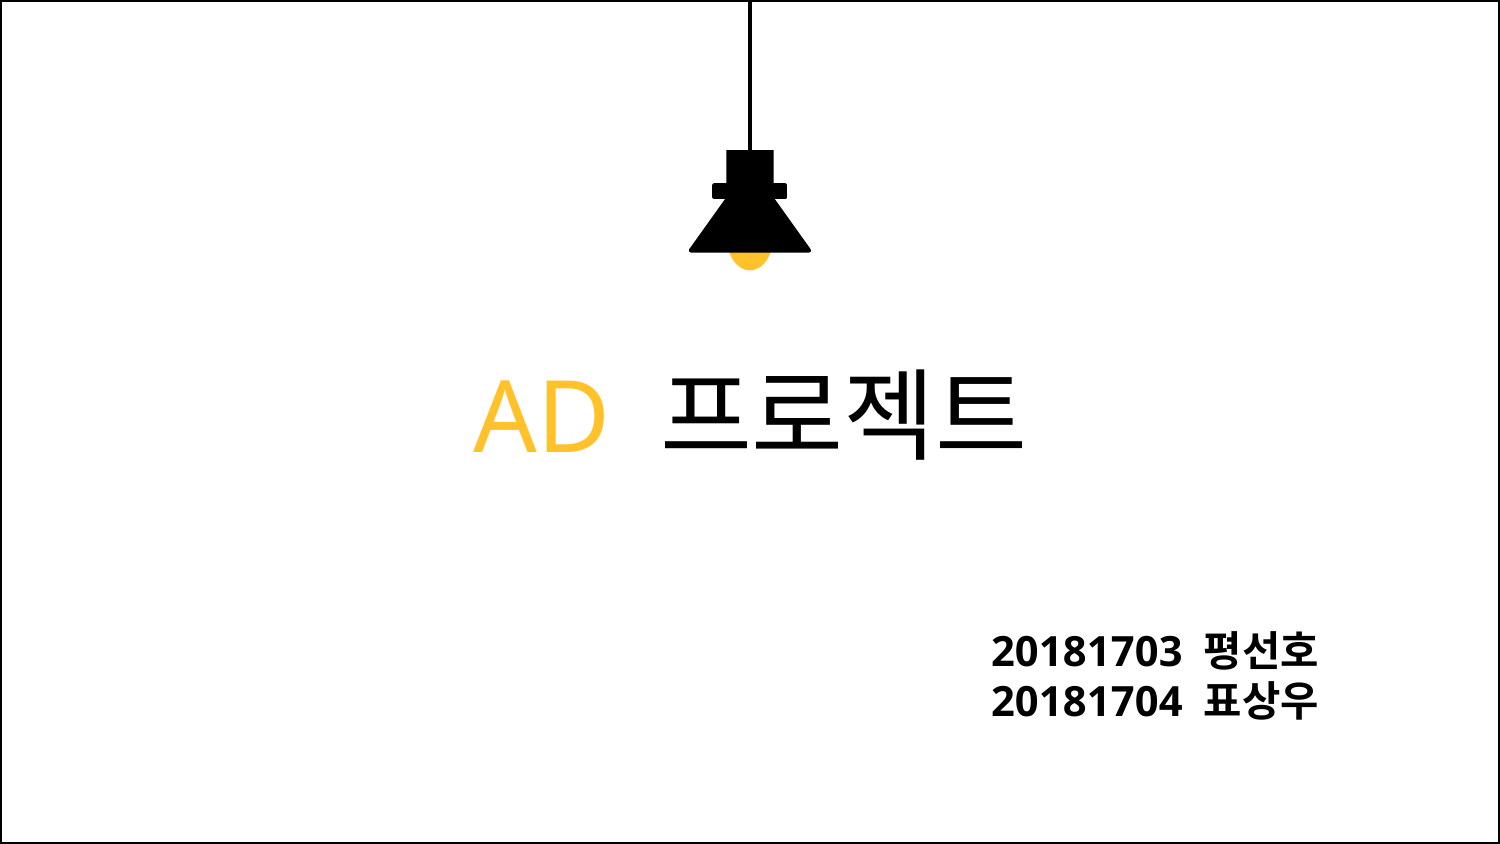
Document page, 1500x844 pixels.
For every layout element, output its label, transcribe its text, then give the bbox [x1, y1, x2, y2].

text_box AD 프로젝트 [458, 345, 1043, 481]
text_box 20181703 평선호 20181704 표상우 [976, 617, 1334, 733]
text_box [0, 0, 1500, 844]
